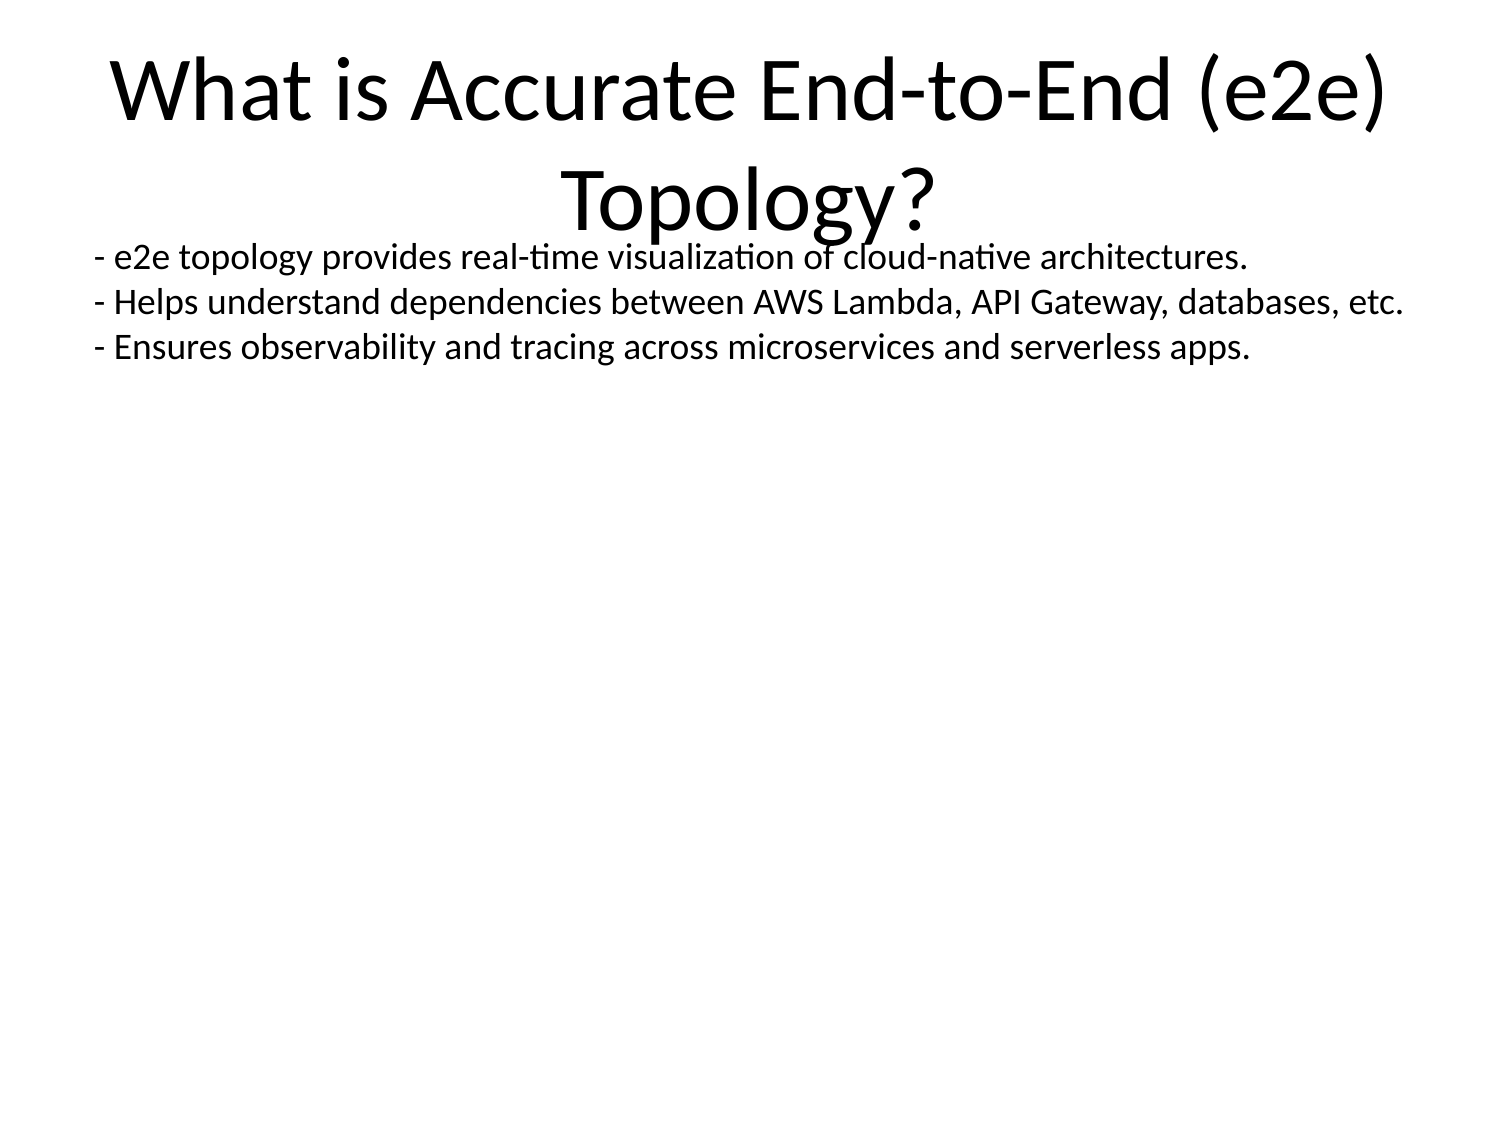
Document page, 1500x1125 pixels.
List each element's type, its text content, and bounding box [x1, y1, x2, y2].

title What is Accurate End-to-End (e2e) Topology? [75, 45, 1425, 233]
text_box - e2e topology provides real-time visualization of cloud-native architectures. - Helps understand dependencies between AWS Lambda, API Gateway, databases, etc. - Ensures observability and tracing across microservices and serverless apps. [79, 224, 1421, 375]
